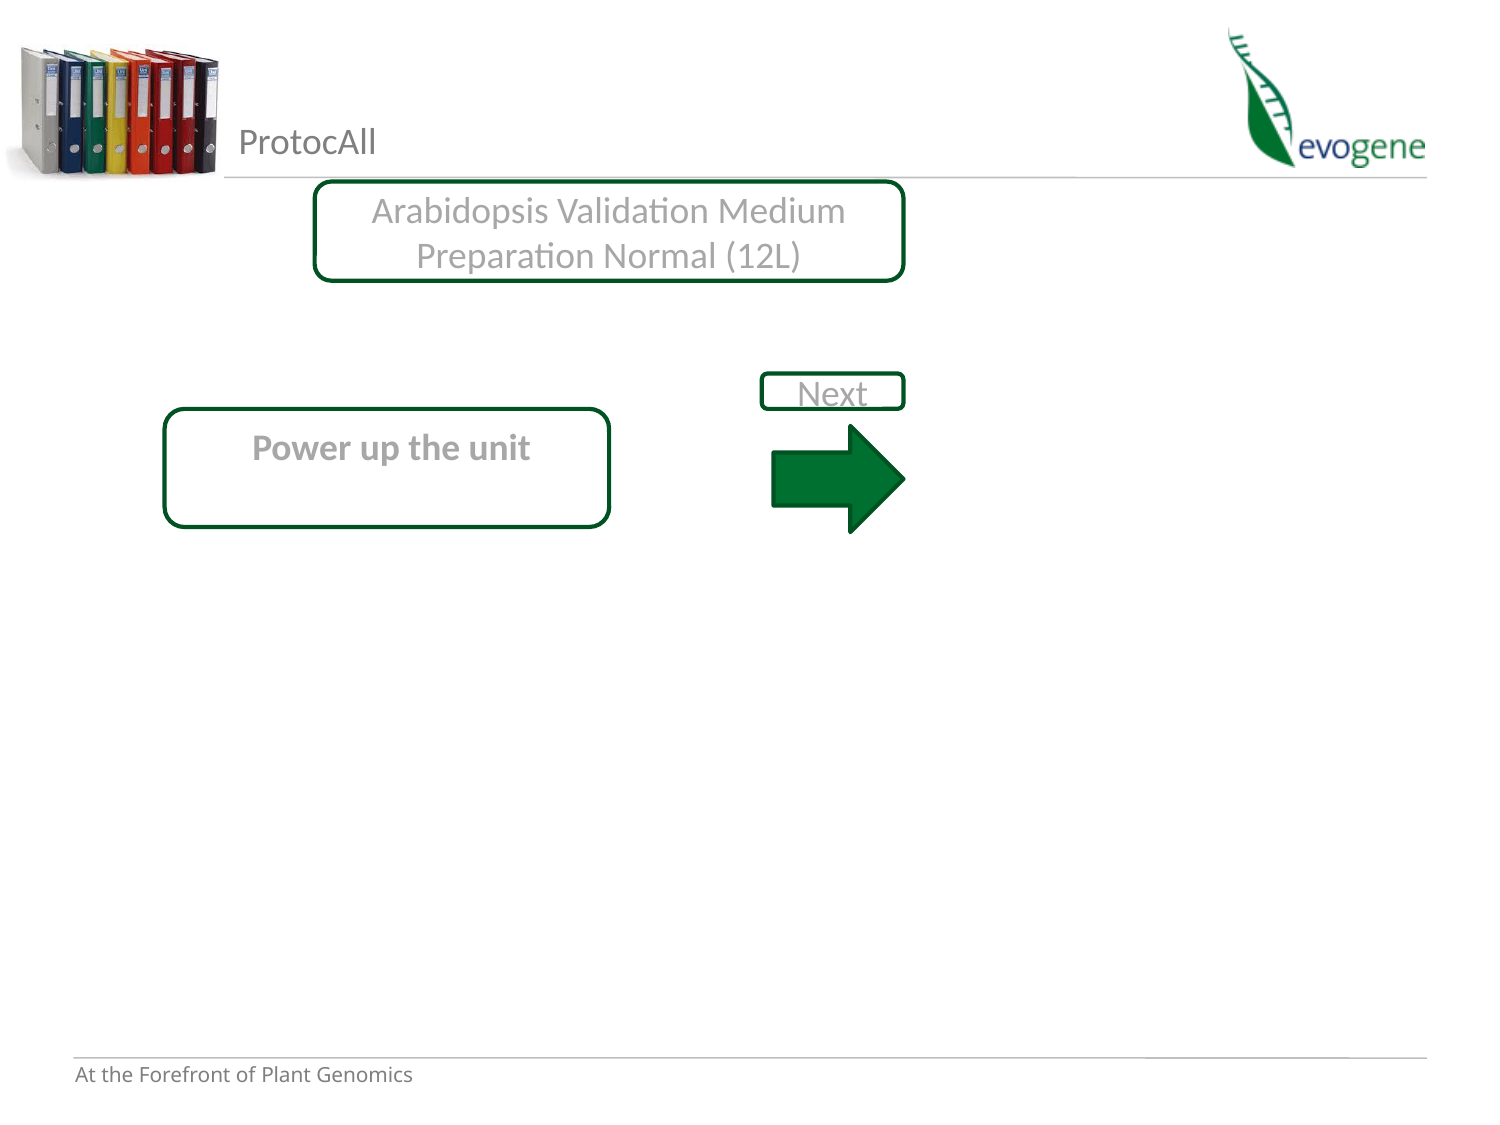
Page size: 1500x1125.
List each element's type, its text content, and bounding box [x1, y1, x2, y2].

text_box [771, 423, 906, 535]
text_box Arabidopsis Validation Medium Preparation Normal (12L) [312, 179, 906, 283]
picture [1228, 27, 1425, 168]
text_box Power up the unit [162, 406, 612, 530]
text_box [0, 43, 407, 182]
text_box Next [759, 371, 906, 411]
